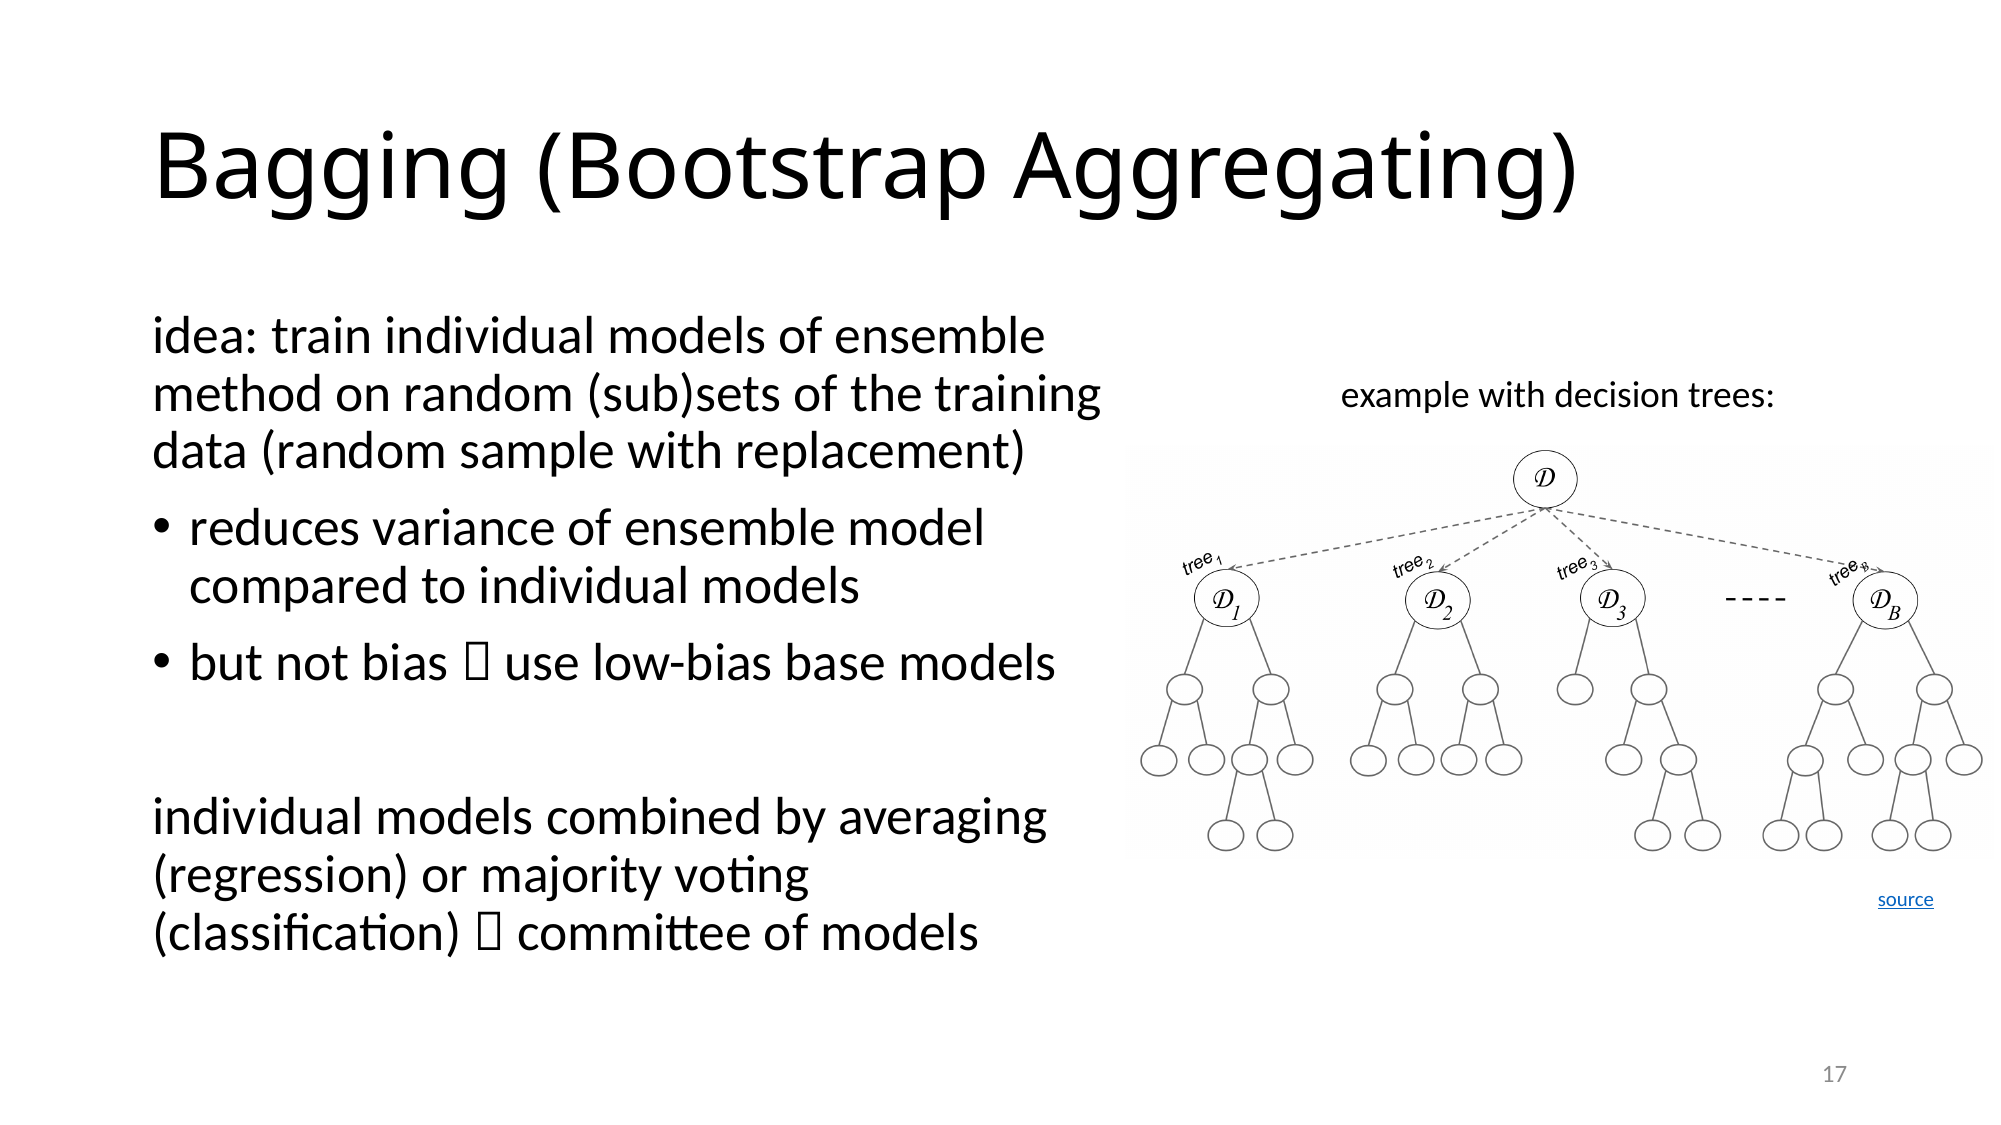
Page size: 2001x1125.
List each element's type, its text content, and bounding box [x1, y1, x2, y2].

text_box source [1863, 878, 1949, 919]
slide_number 17 [1412, 1042, 1863, 1103]
picture [1125, 445, 1994, 859]
title Bagging (Bootstrap Aggregating) [137, 59, 1863, 278]
text_box example with decision trees: [1326, 362, 1791, 423]
list idea: train individual models of ensemble method on random (sub)sets of the training data (random sample with replacement) reduces variance of ensemble model compared to individual models but not bias  use low-bias base models individual models combined by averaging (regression) or majority voting (classification)  committee of models [137, 299, 1135, 1014]
